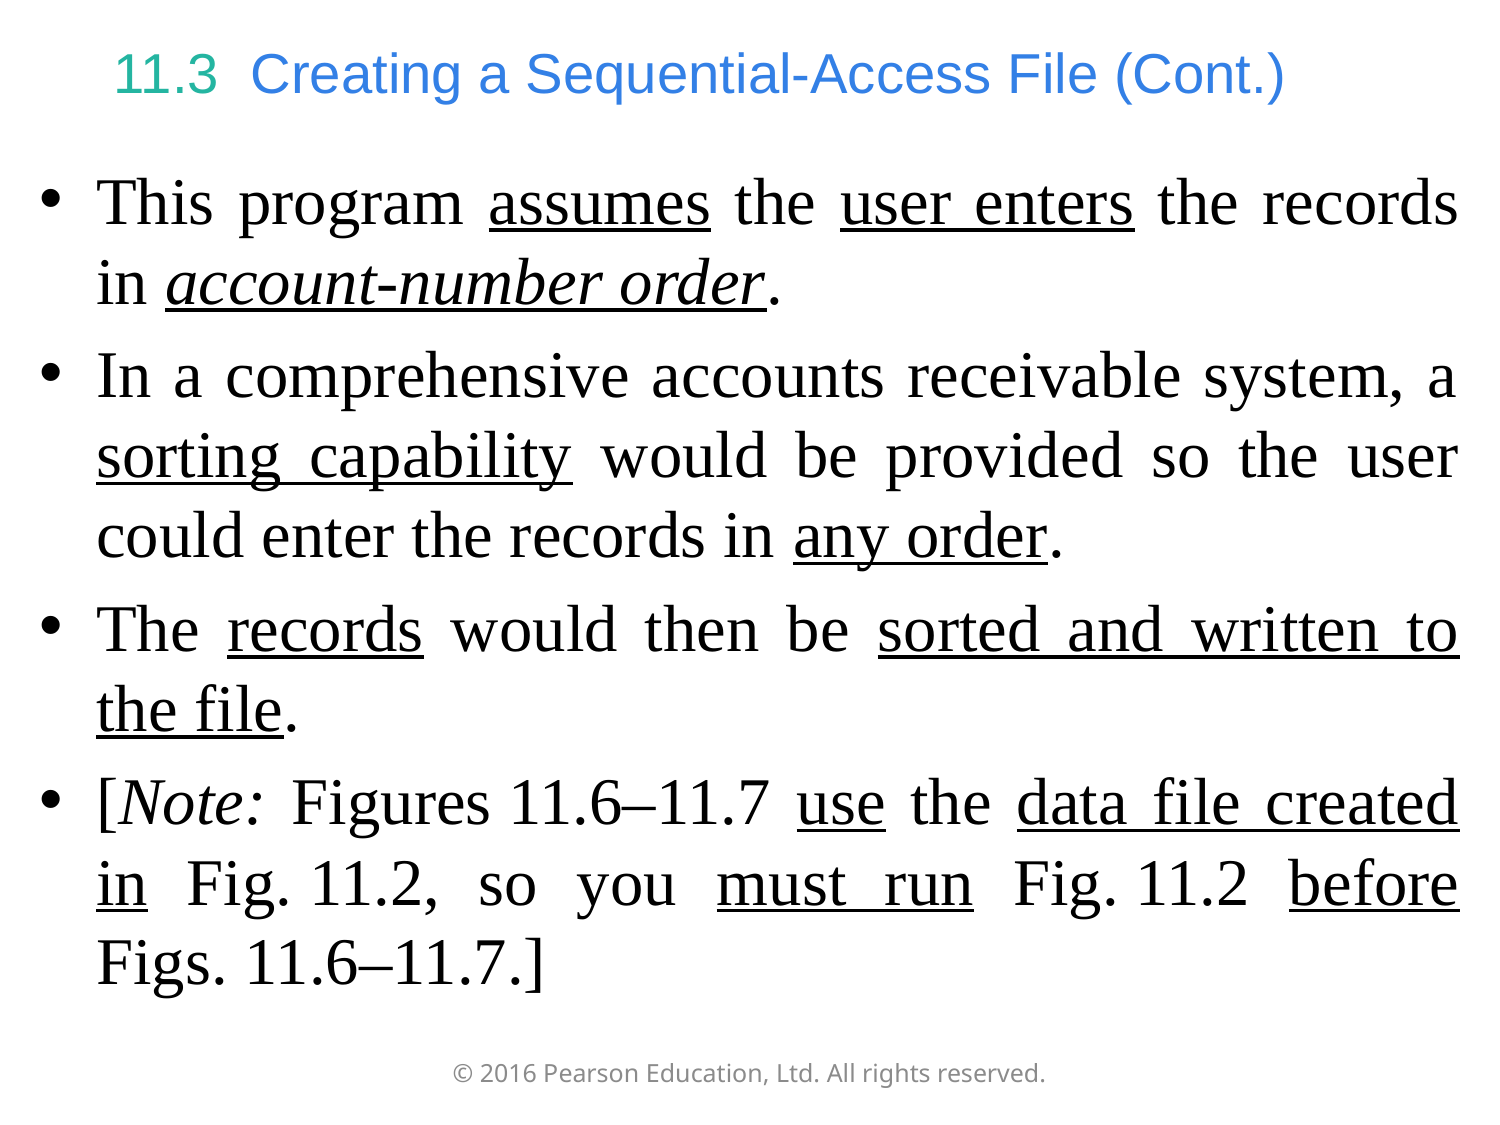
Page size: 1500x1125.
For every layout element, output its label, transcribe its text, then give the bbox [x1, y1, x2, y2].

title 11.3 Creating a Sequential-Access File (Cont.) [24, 24, 1375, 118]
list This program assumes the user enters the records in account-number order. In a comprehensive accounts receivable system, a sorting capability would be provided so the user could enter the records in any order. The records would then be sorted and written to the file. [Note: Figures 11.6–11.7 use the data file created in Fig. 11.2, so you must run Fig. 11.2 before Figs. 11.6–11.7.] [24, 149, 1475, 1025]
footer © 2016 Pearson Education, Ltd. All rights reserved. [262, 1042, 1238, 1103]
